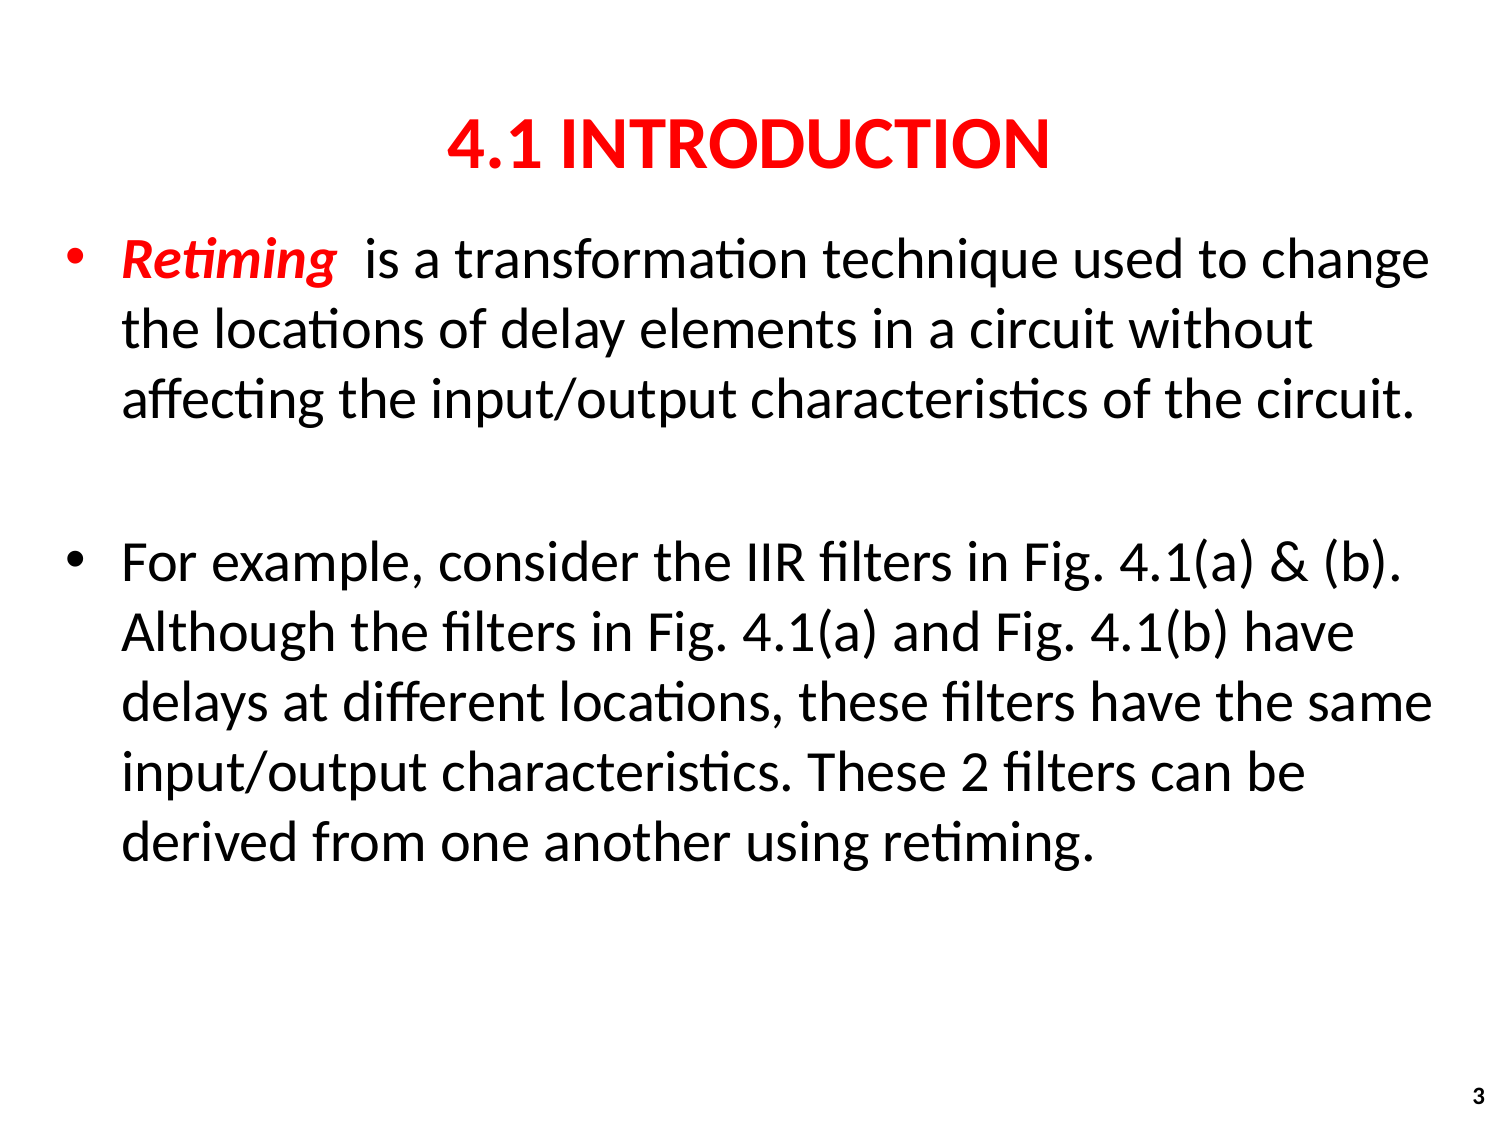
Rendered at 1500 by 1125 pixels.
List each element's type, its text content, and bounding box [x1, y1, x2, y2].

title 4.1 INTRODUCTION [74, 44, 1426, 212]
slide_number 3 [1149, 1065, 1500, 1125]
list Retiming is a transformation technique used to change the locations of delay elements in a circuit without affecting the input/output characteristics of the circuit. For example, consider the IIR filters in Fig. 4.1(a) & (b). Although the filters in Fig. 4.1(a) and Fig. 4.1(b) have delays at different locations, these filters have the same input/output characteristics. These 2 filters can be derived from one another using retiming. [49, 212, 1476, 956]
